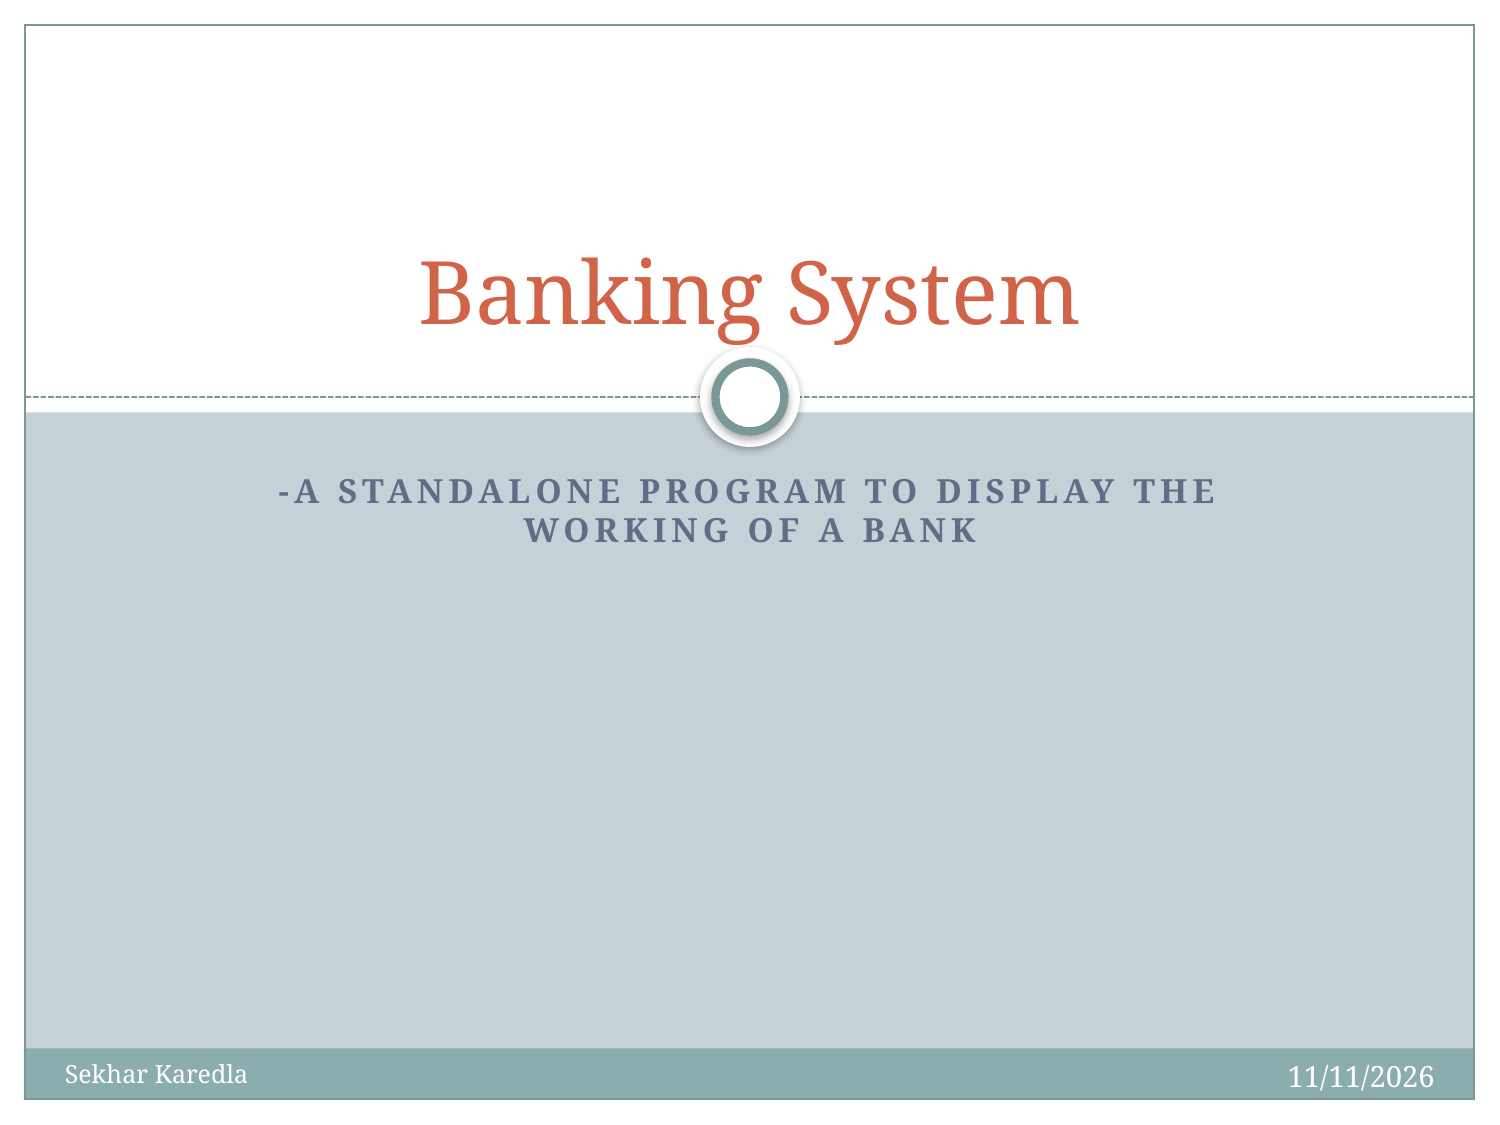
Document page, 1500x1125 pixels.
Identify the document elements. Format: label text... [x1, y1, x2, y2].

footer Sekhar Karedla [50, 1051, 638, 1112]
subtitle -A Standalone program to display the working Of A bank [225, 462, 1275, 750]
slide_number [950, 1050, 1450, 1111]
title Banking System [112, 62, 1388, 350]
